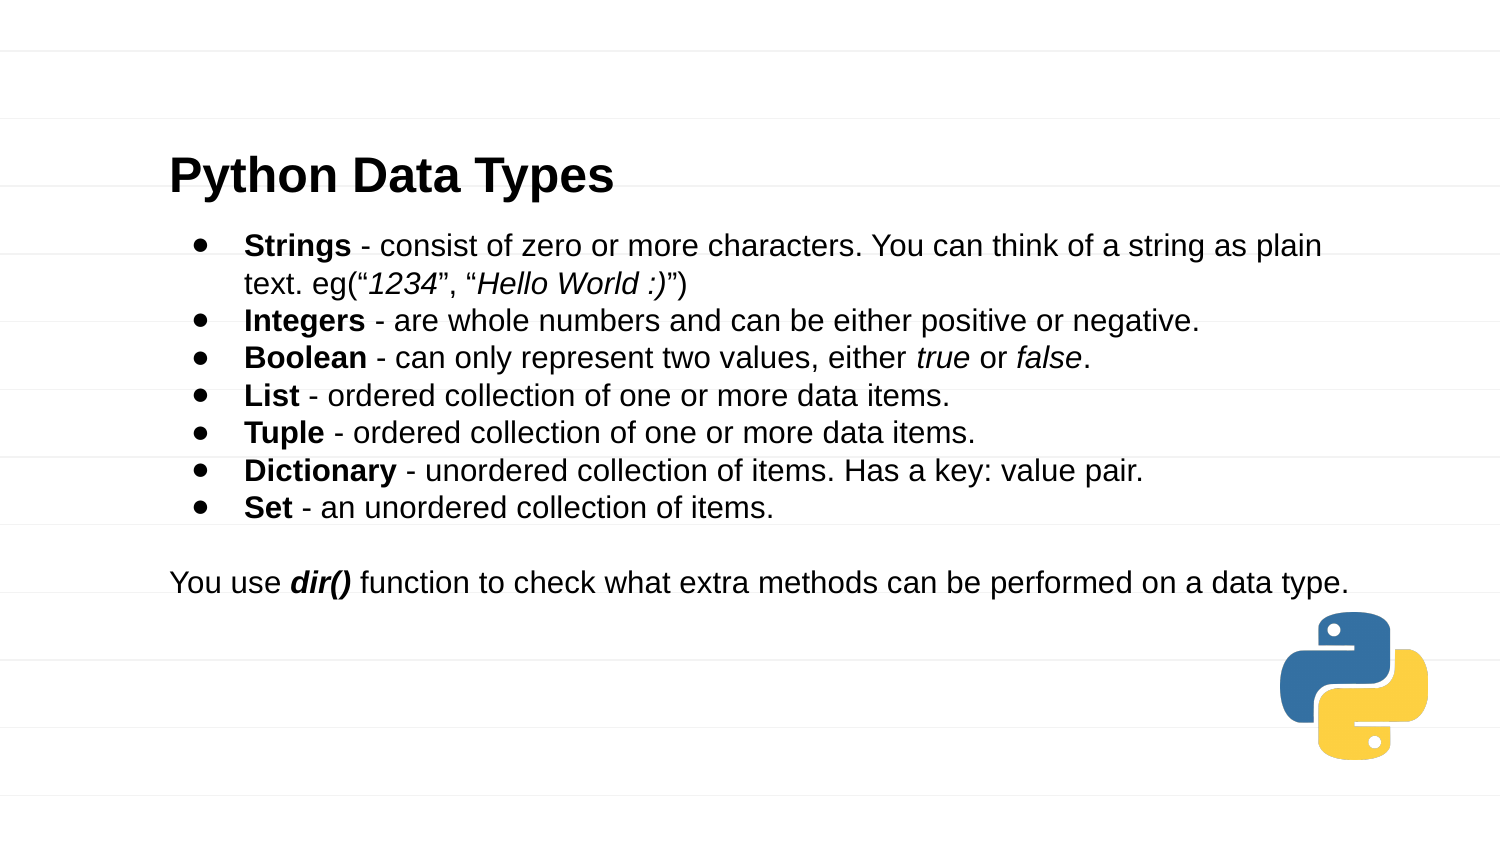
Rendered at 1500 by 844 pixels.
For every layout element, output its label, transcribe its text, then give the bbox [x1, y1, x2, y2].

picture [1279, 612, 1428, 760]
title Strings - consist of zero or more characters. You can think of a string as plain text. eg(“1234”, “Hello World :)”) Integers - are whole numbers and can be either positive or negative. Boolean - can only represent two values, either true or false. List - ordered collection of one or more data items. Tuple - ordered collection of one or more data items. Dictionary - unordered collection of items. Has a key: value pair. Set - an unordered collection of items. You use dir() function to check what extra methods can be performed on a data type. [154, 356, 1384, 615]
title Python Data Types [154, 97, 1351, 218]
